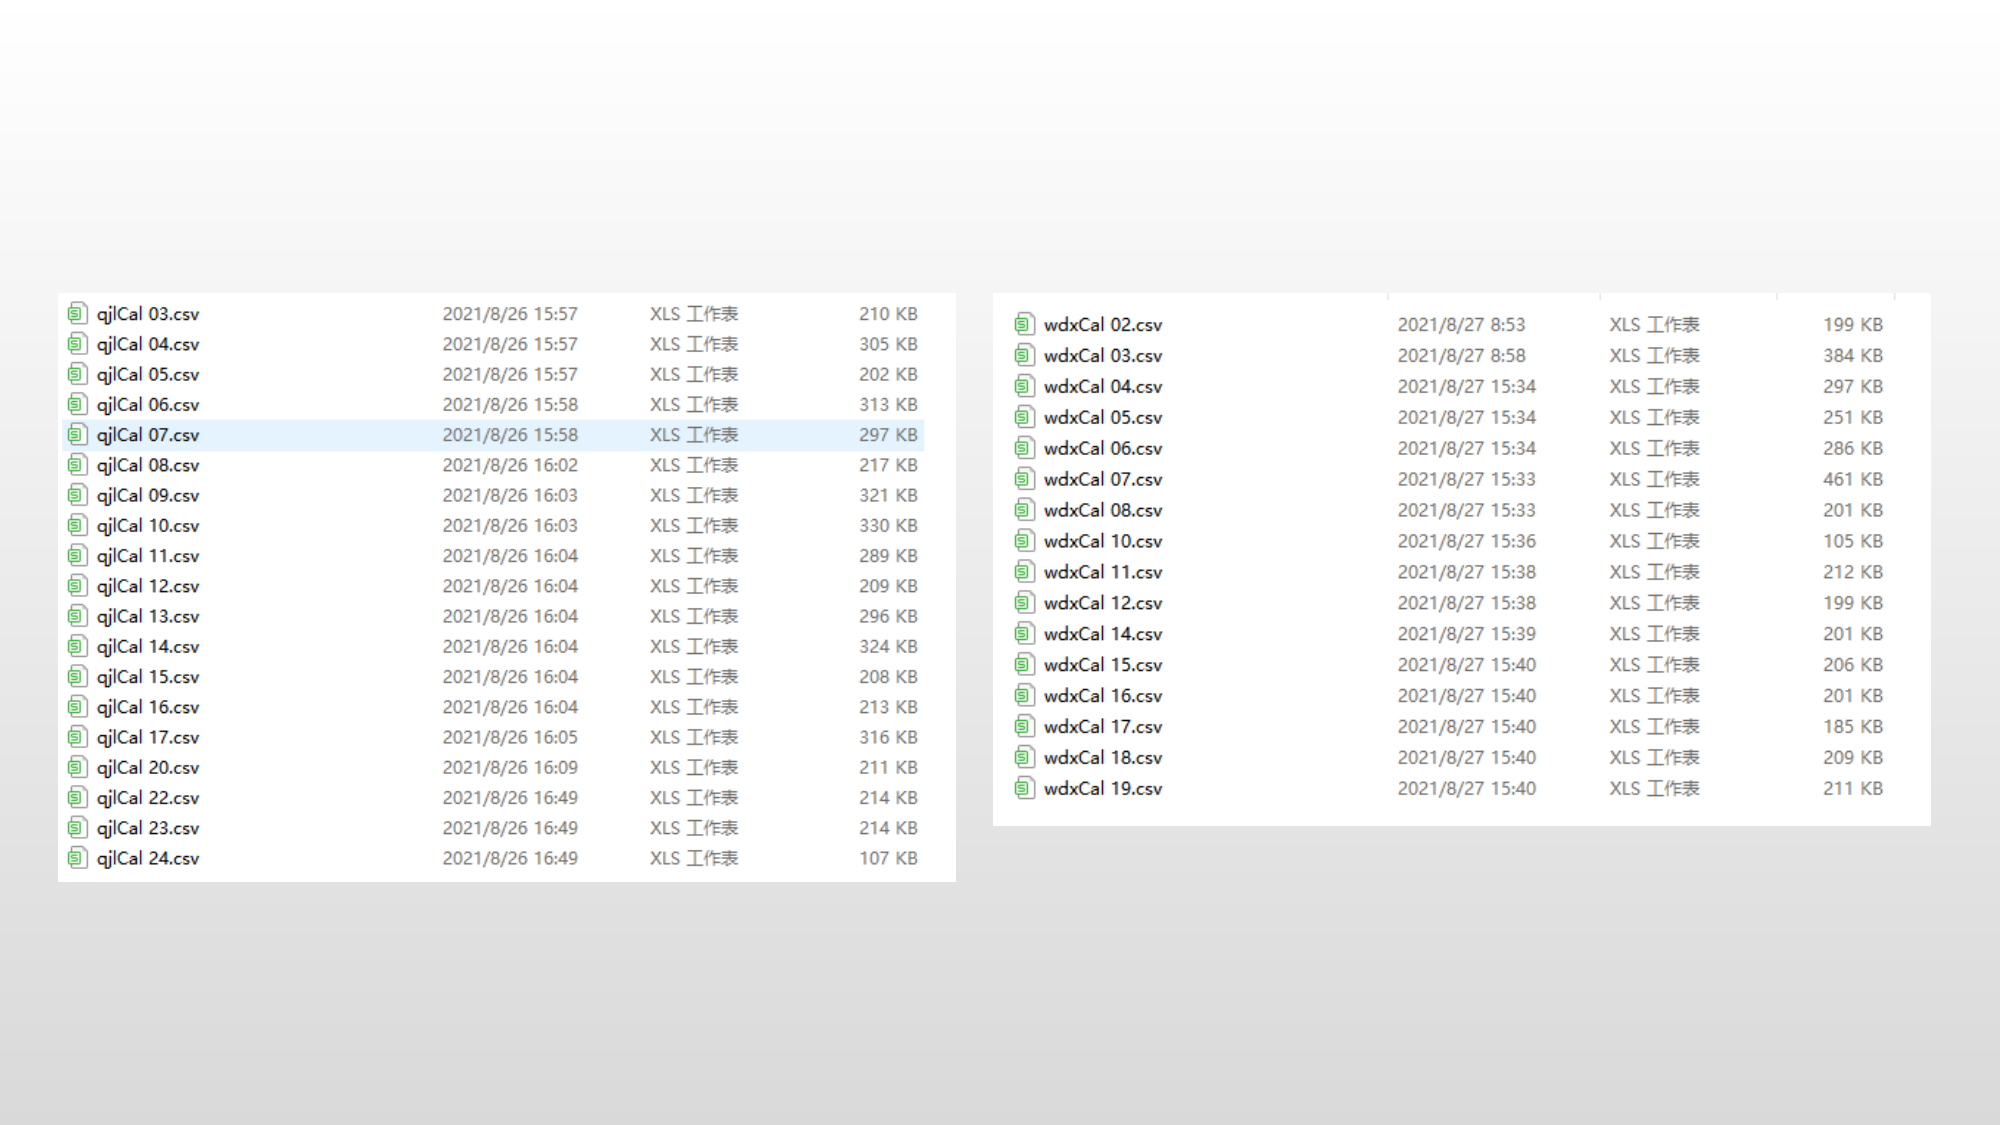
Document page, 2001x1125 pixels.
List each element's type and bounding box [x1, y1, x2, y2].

picture [993, 293, 1931, 826]
list [58, 293, 956, 882]
